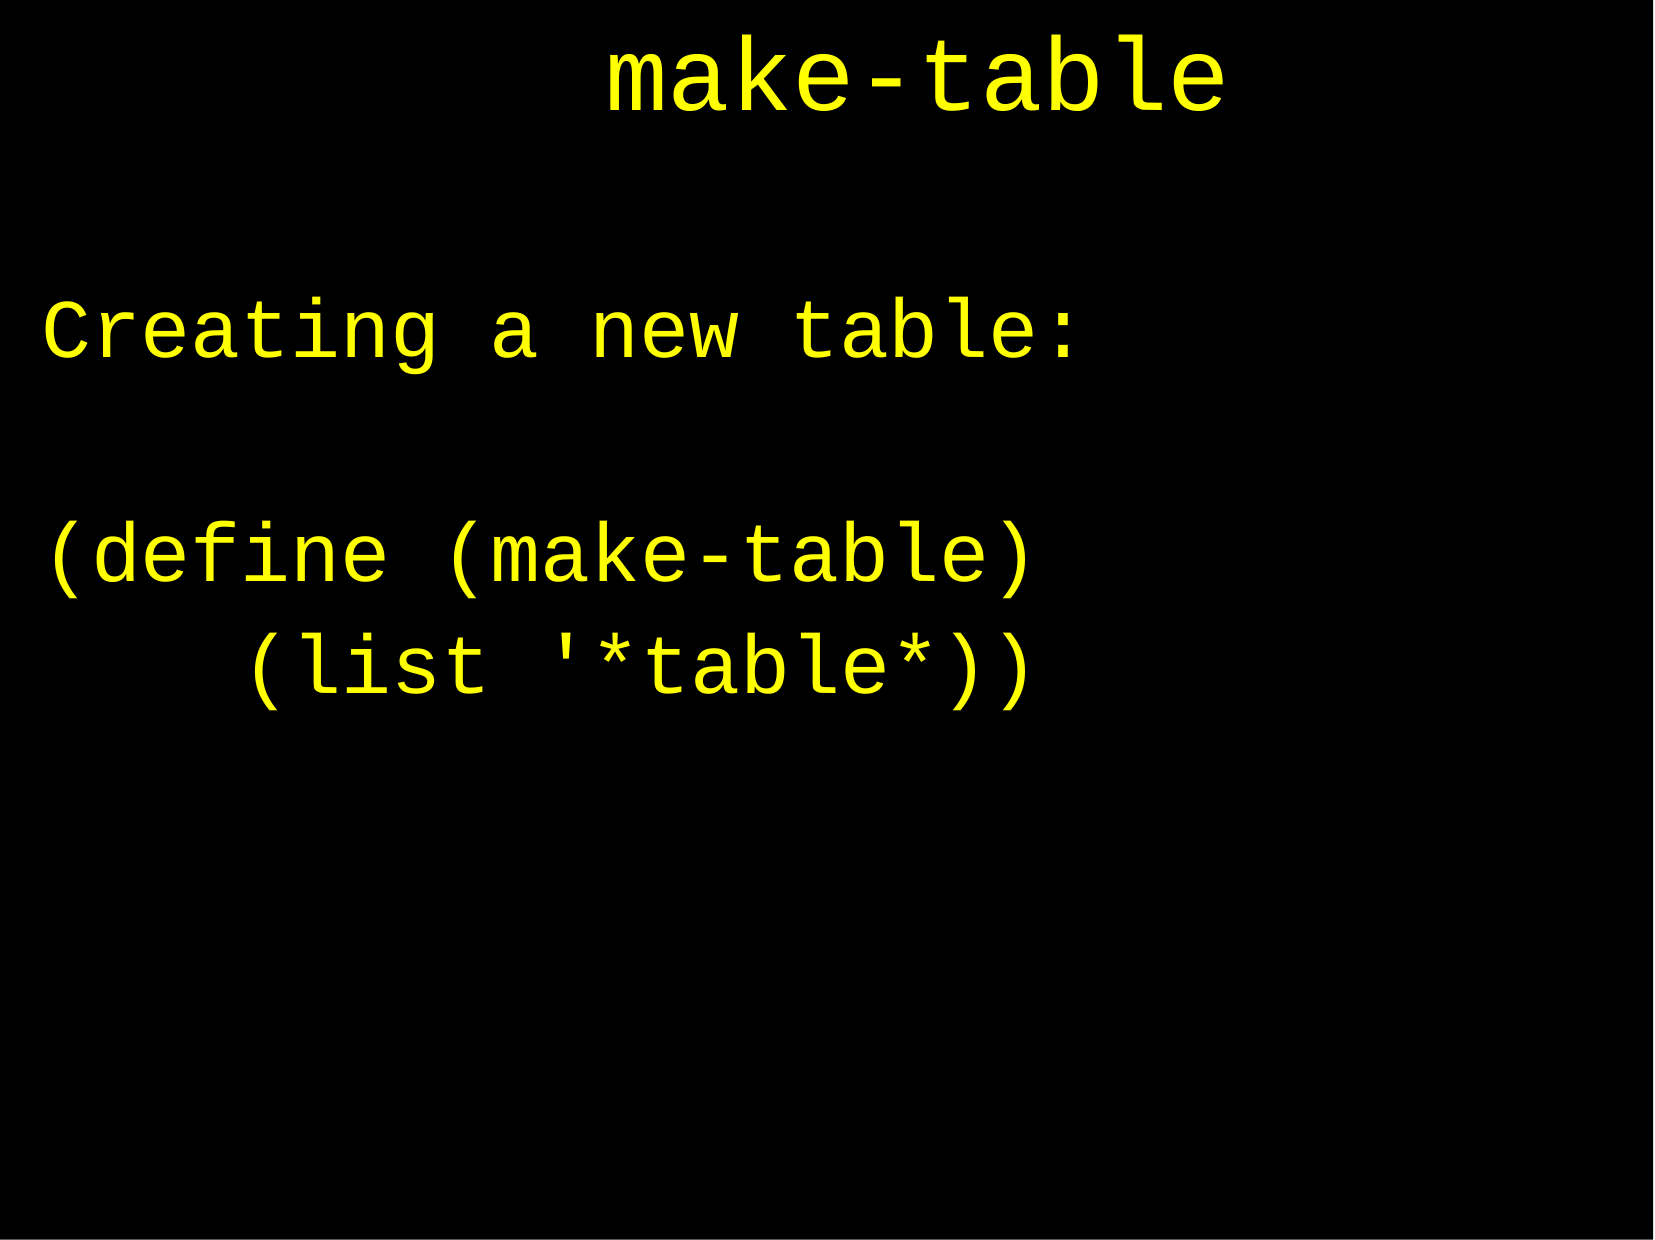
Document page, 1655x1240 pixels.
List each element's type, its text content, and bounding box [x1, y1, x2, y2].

text_box Creating a new table: (define (make-table) (list '*table*)) [39, 262, 1627, 711]
text_box make-table [603, 3, 1233, 131]
